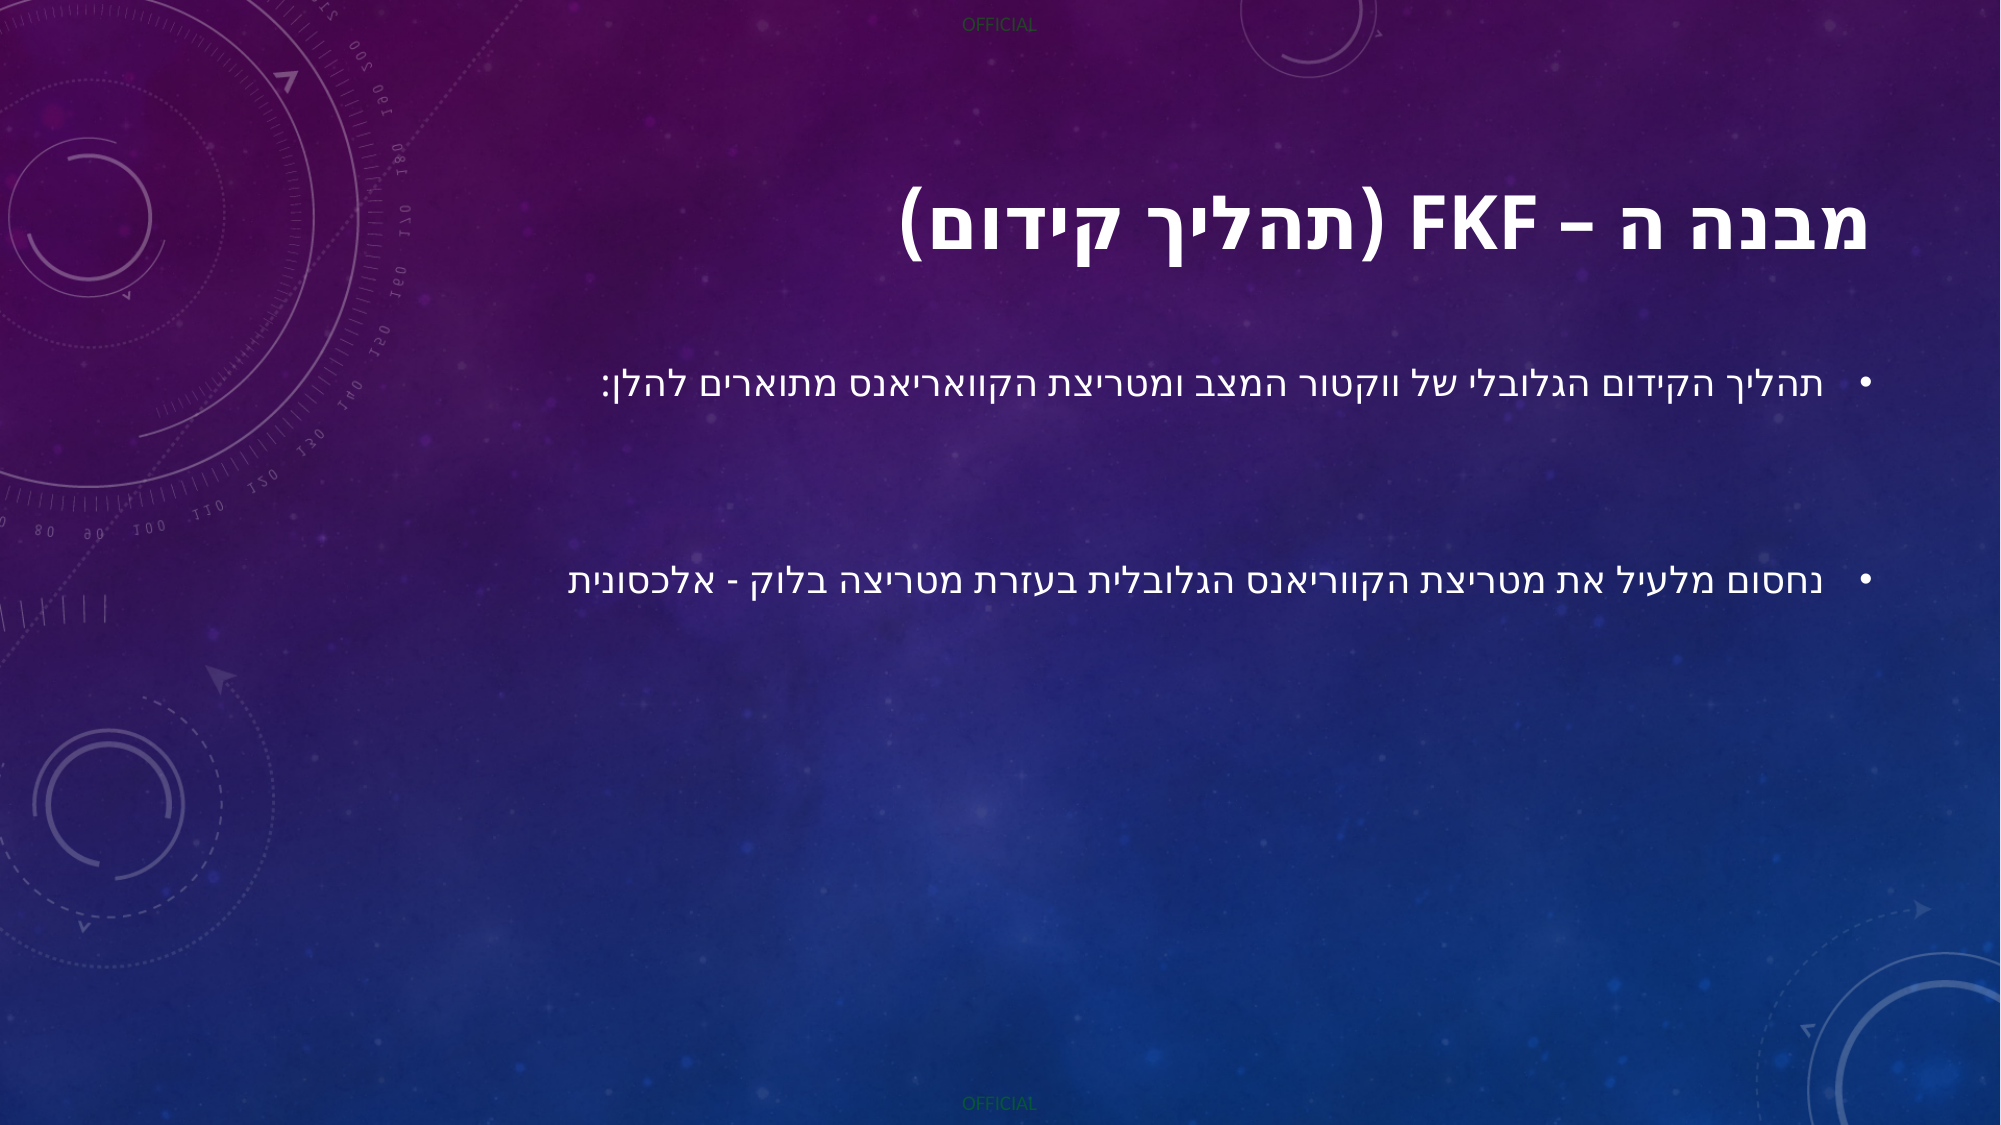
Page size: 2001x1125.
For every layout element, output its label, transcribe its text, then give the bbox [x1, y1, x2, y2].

title מבנה ה – FKF (תהליך קידום) [225, 99, 1888, 339]
picture [0, 0, 2001, 1125]
